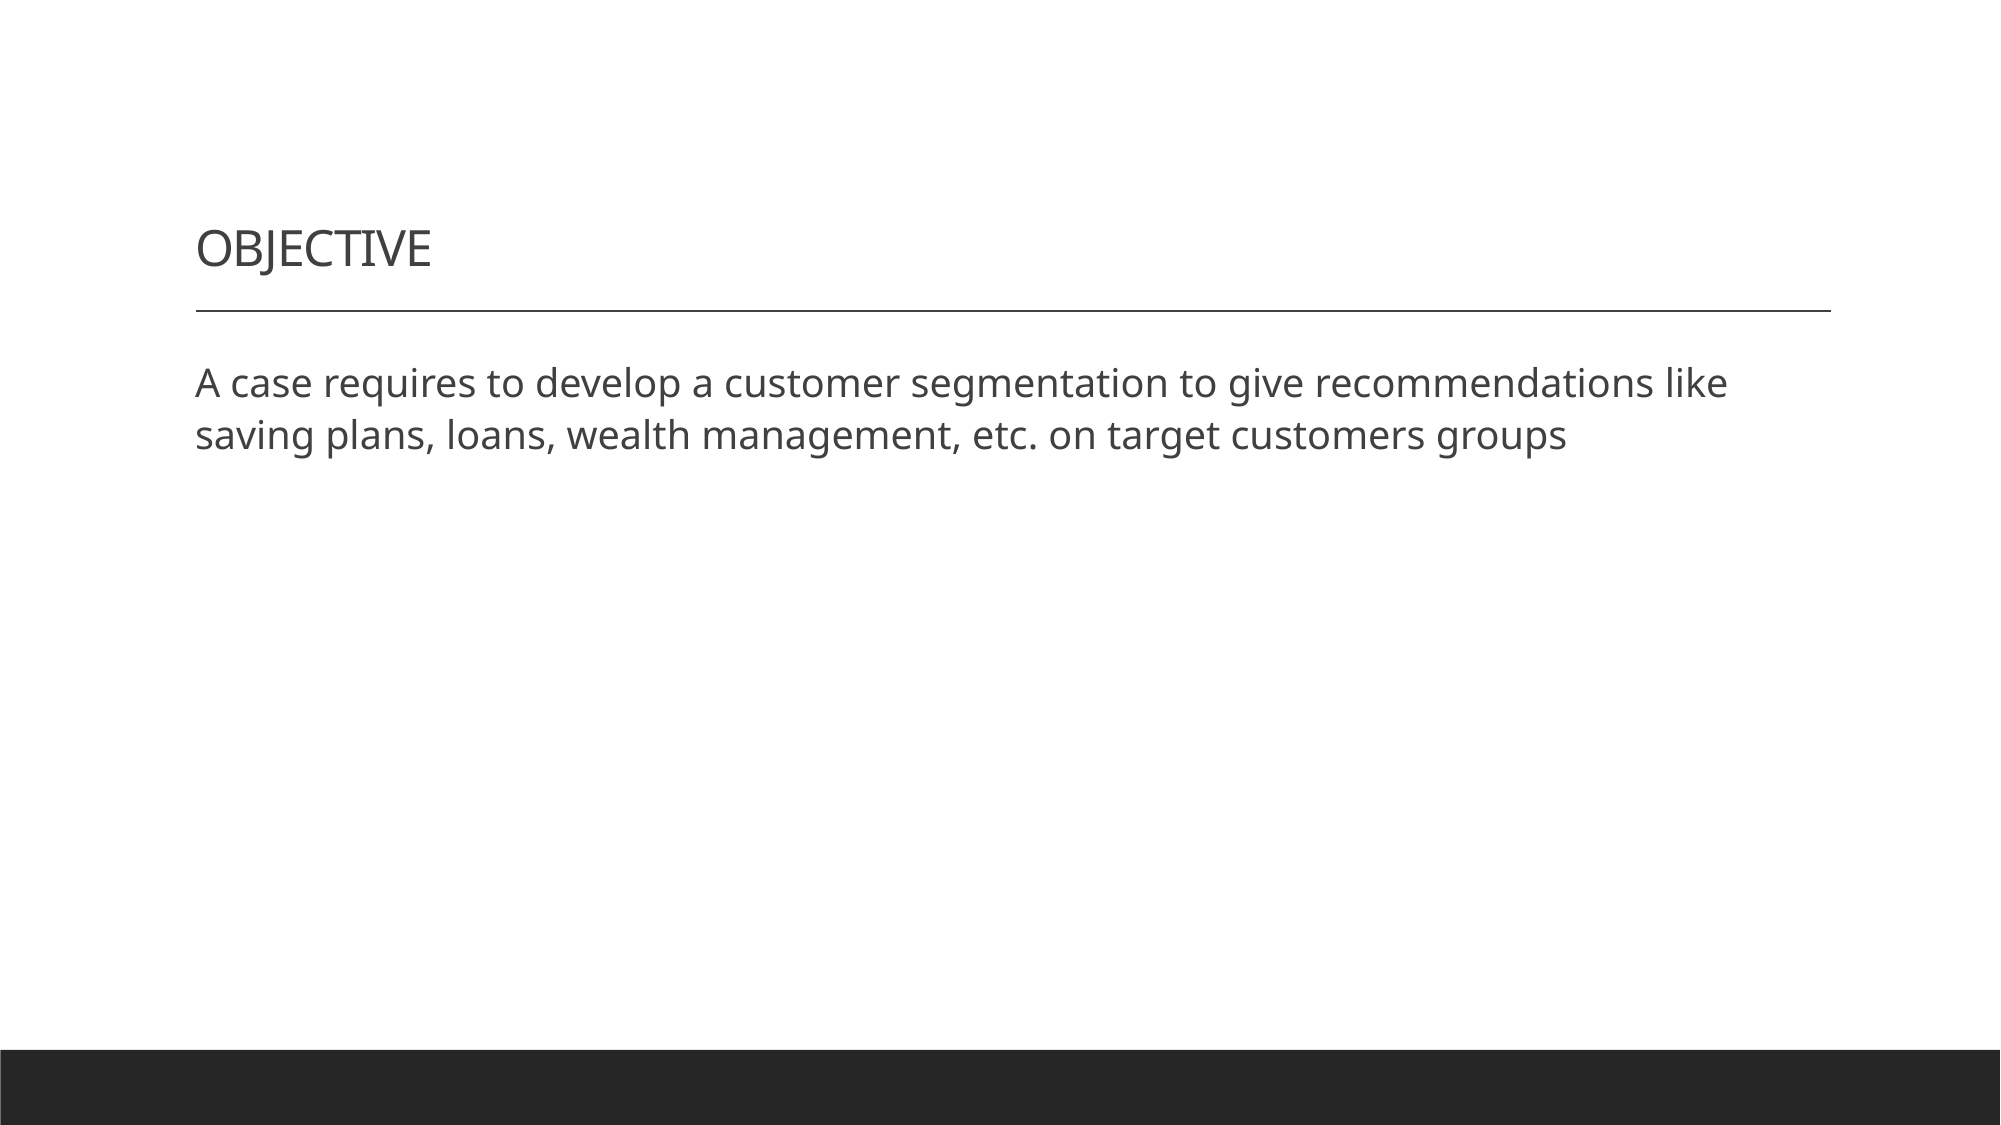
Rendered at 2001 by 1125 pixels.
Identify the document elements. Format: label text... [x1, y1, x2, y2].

list A case requires to develop a customer segmentation to give recommendations like saving plans, loans, wealth management, etc. on target customers groups [180, 345, 1830, 963]
title OBJECTIVE [180, 47, 1830, 285]
